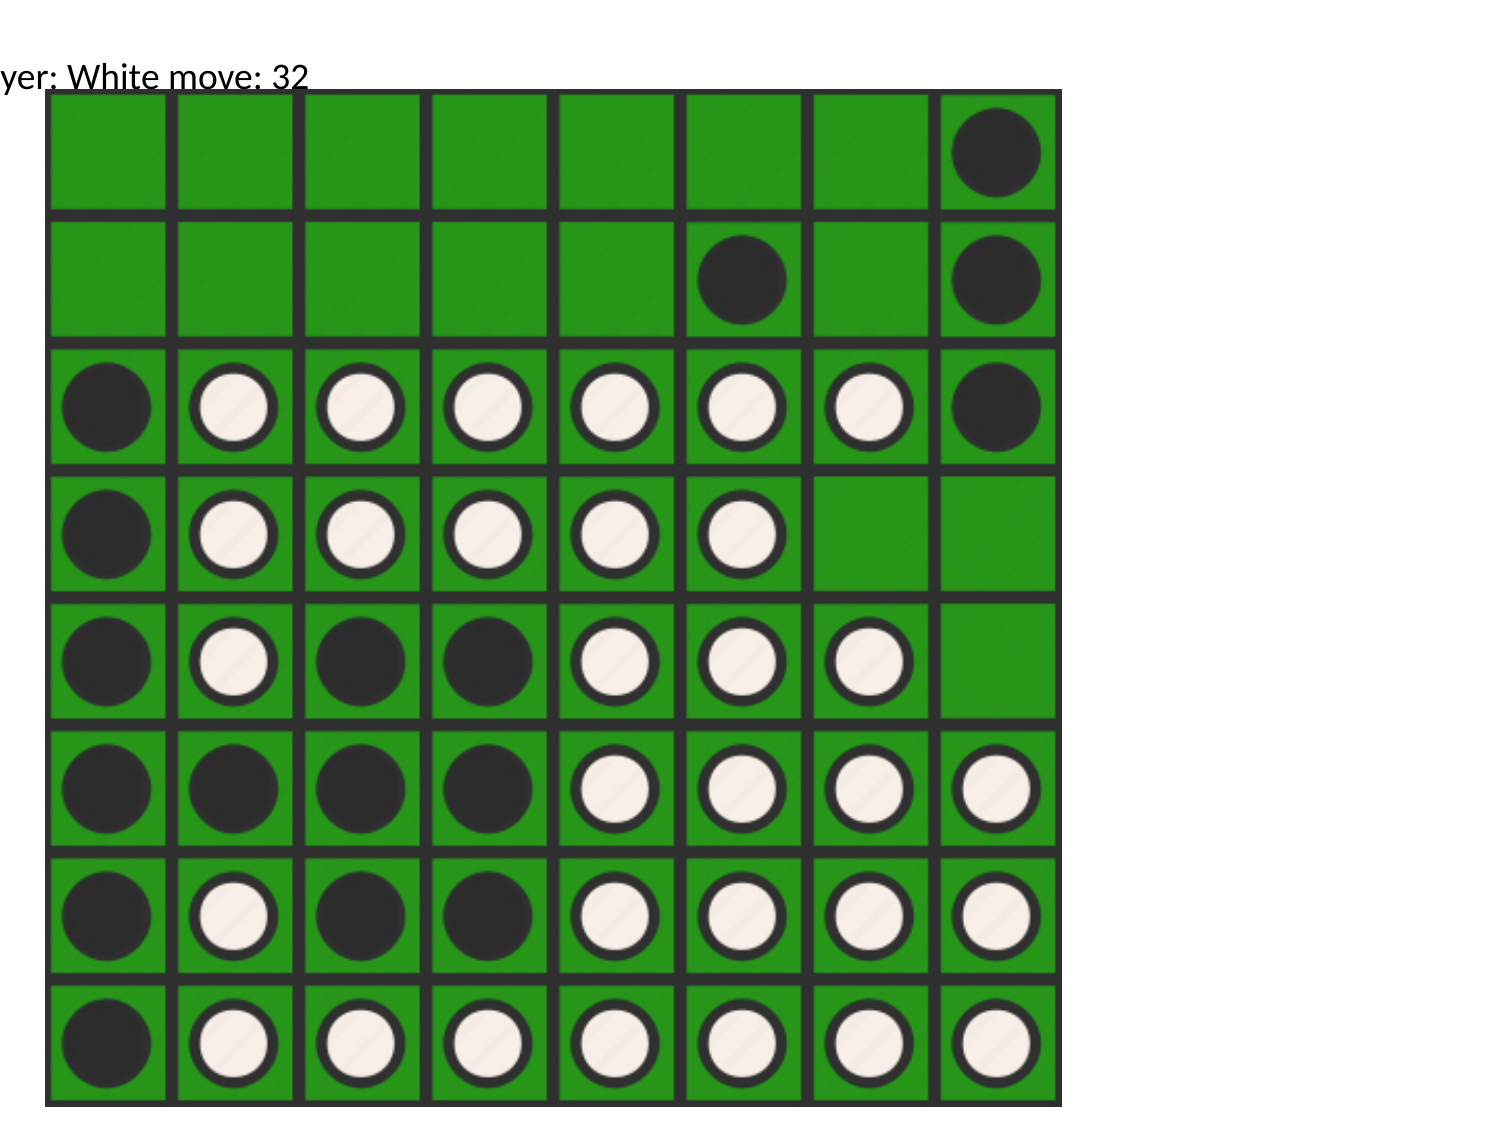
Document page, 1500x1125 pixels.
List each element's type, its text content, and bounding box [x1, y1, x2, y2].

picture [44, 89, 1062, 1107]
text_box turn: 44 player: White move: 32 [0, 44, 325, 105]
